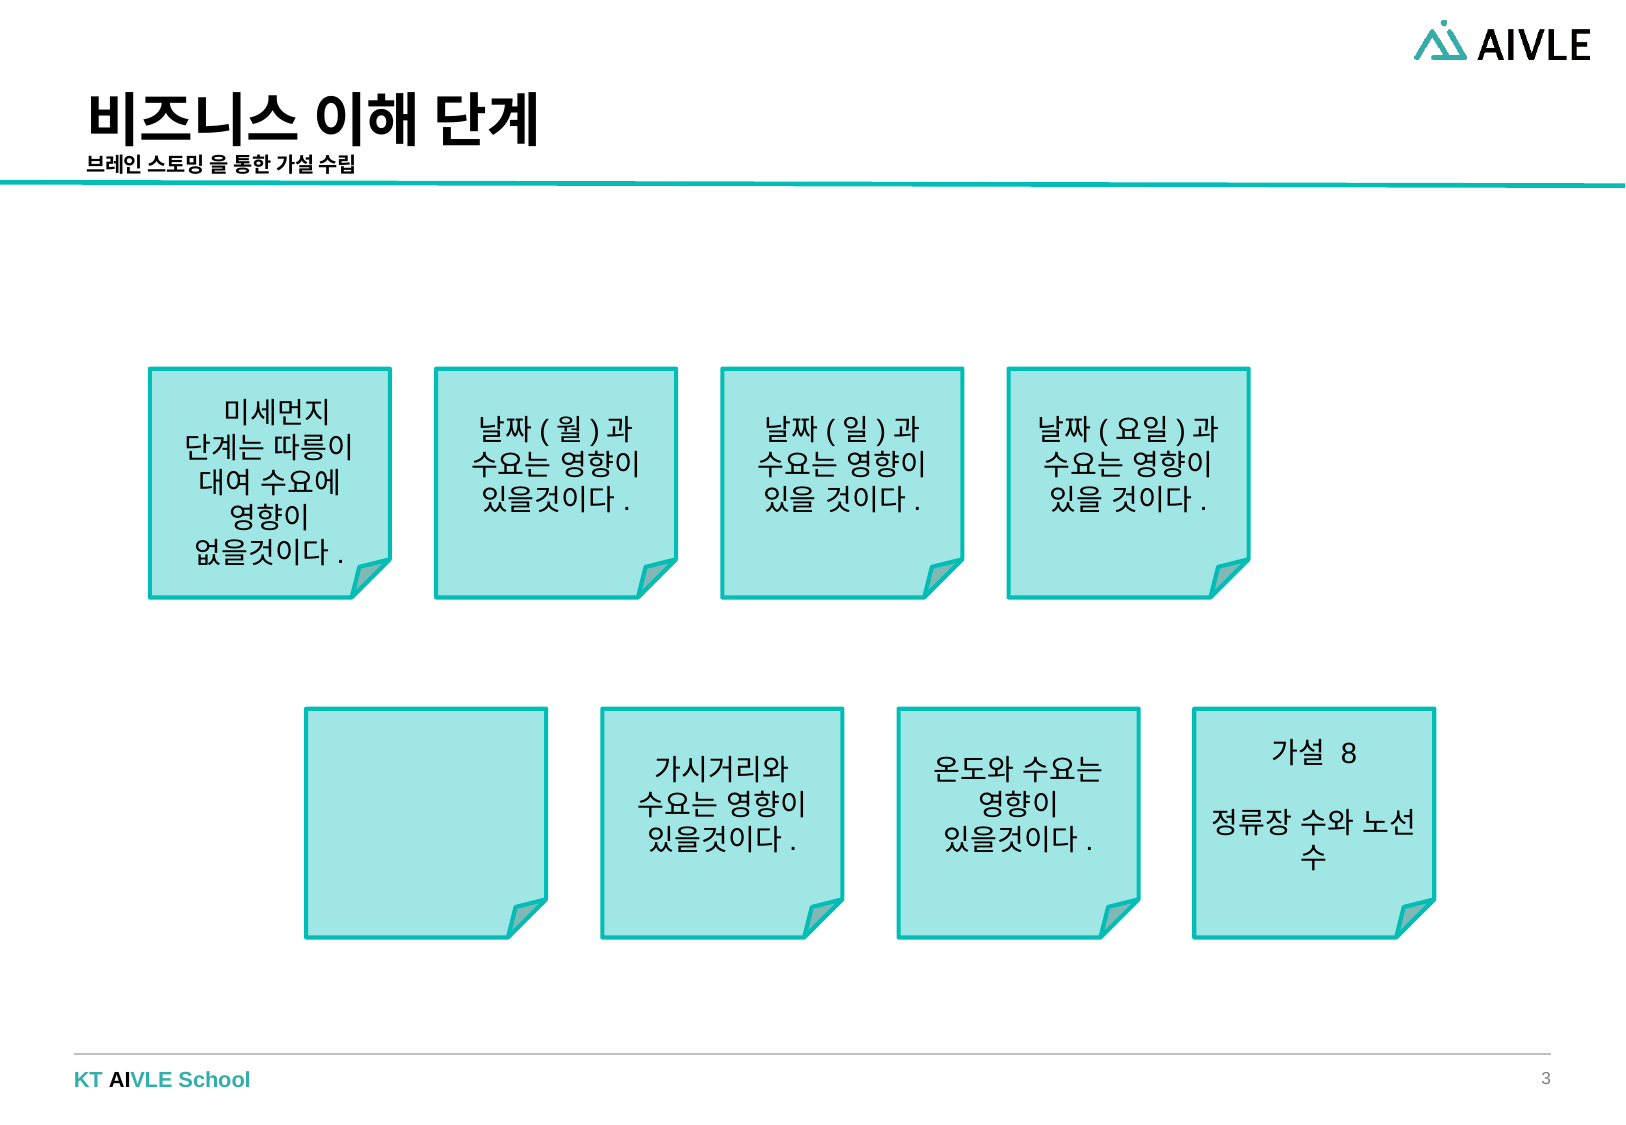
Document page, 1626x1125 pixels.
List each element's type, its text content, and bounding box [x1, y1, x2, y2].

picture [1414, 20, 1590, 60]
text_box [149, 368, 1435, 938]
title 비즈니스 이해 단계 브레인 스토밍 을 통한 가설 수립 [70, 83, 1514, 181]
